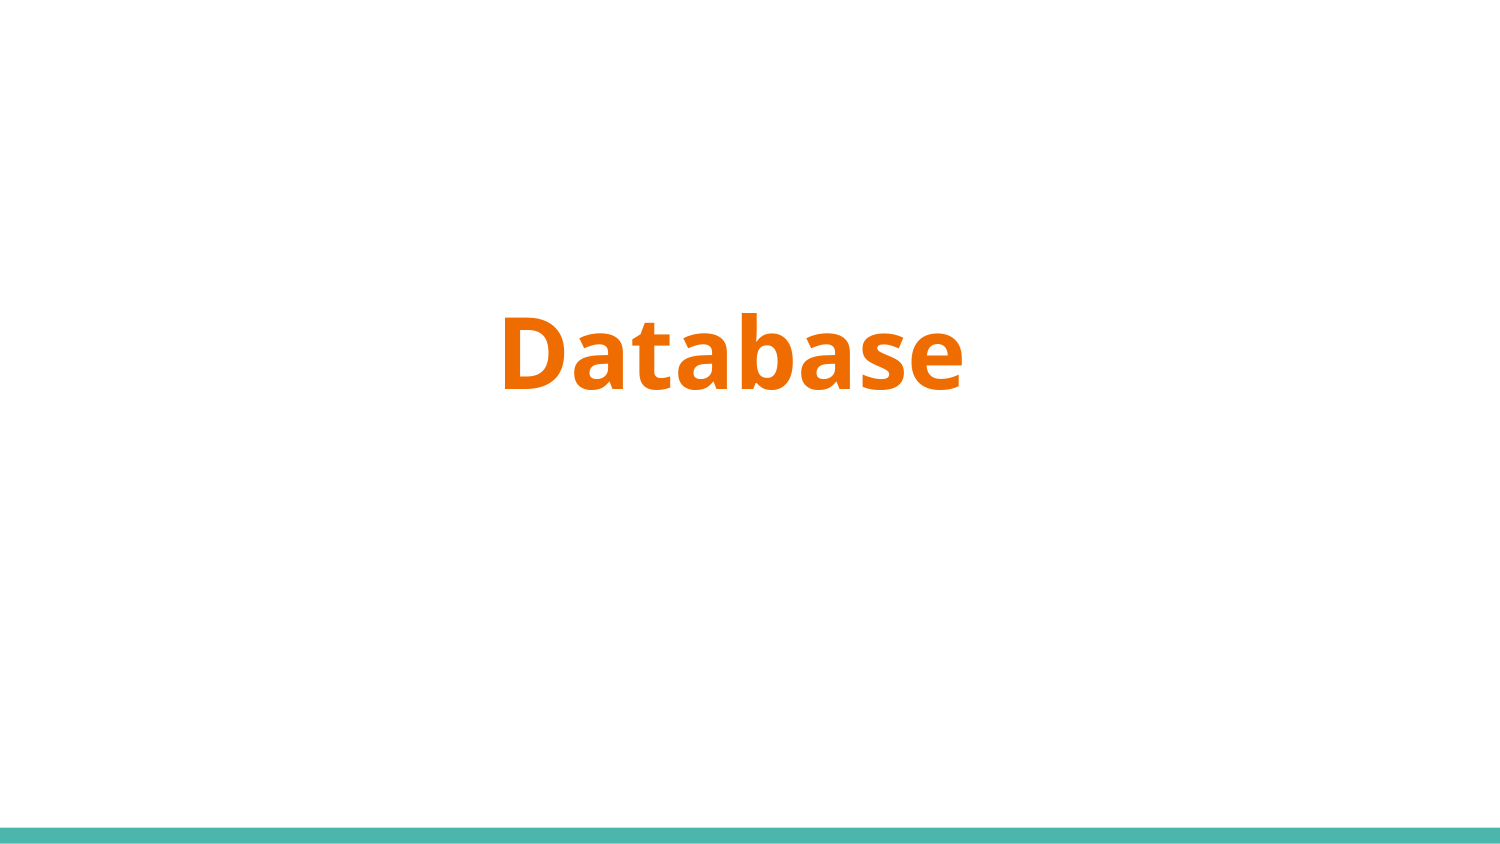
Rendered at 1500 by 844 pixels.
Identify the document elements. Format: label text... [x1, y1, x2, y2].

title Database [32, 274, 1431, 391]
